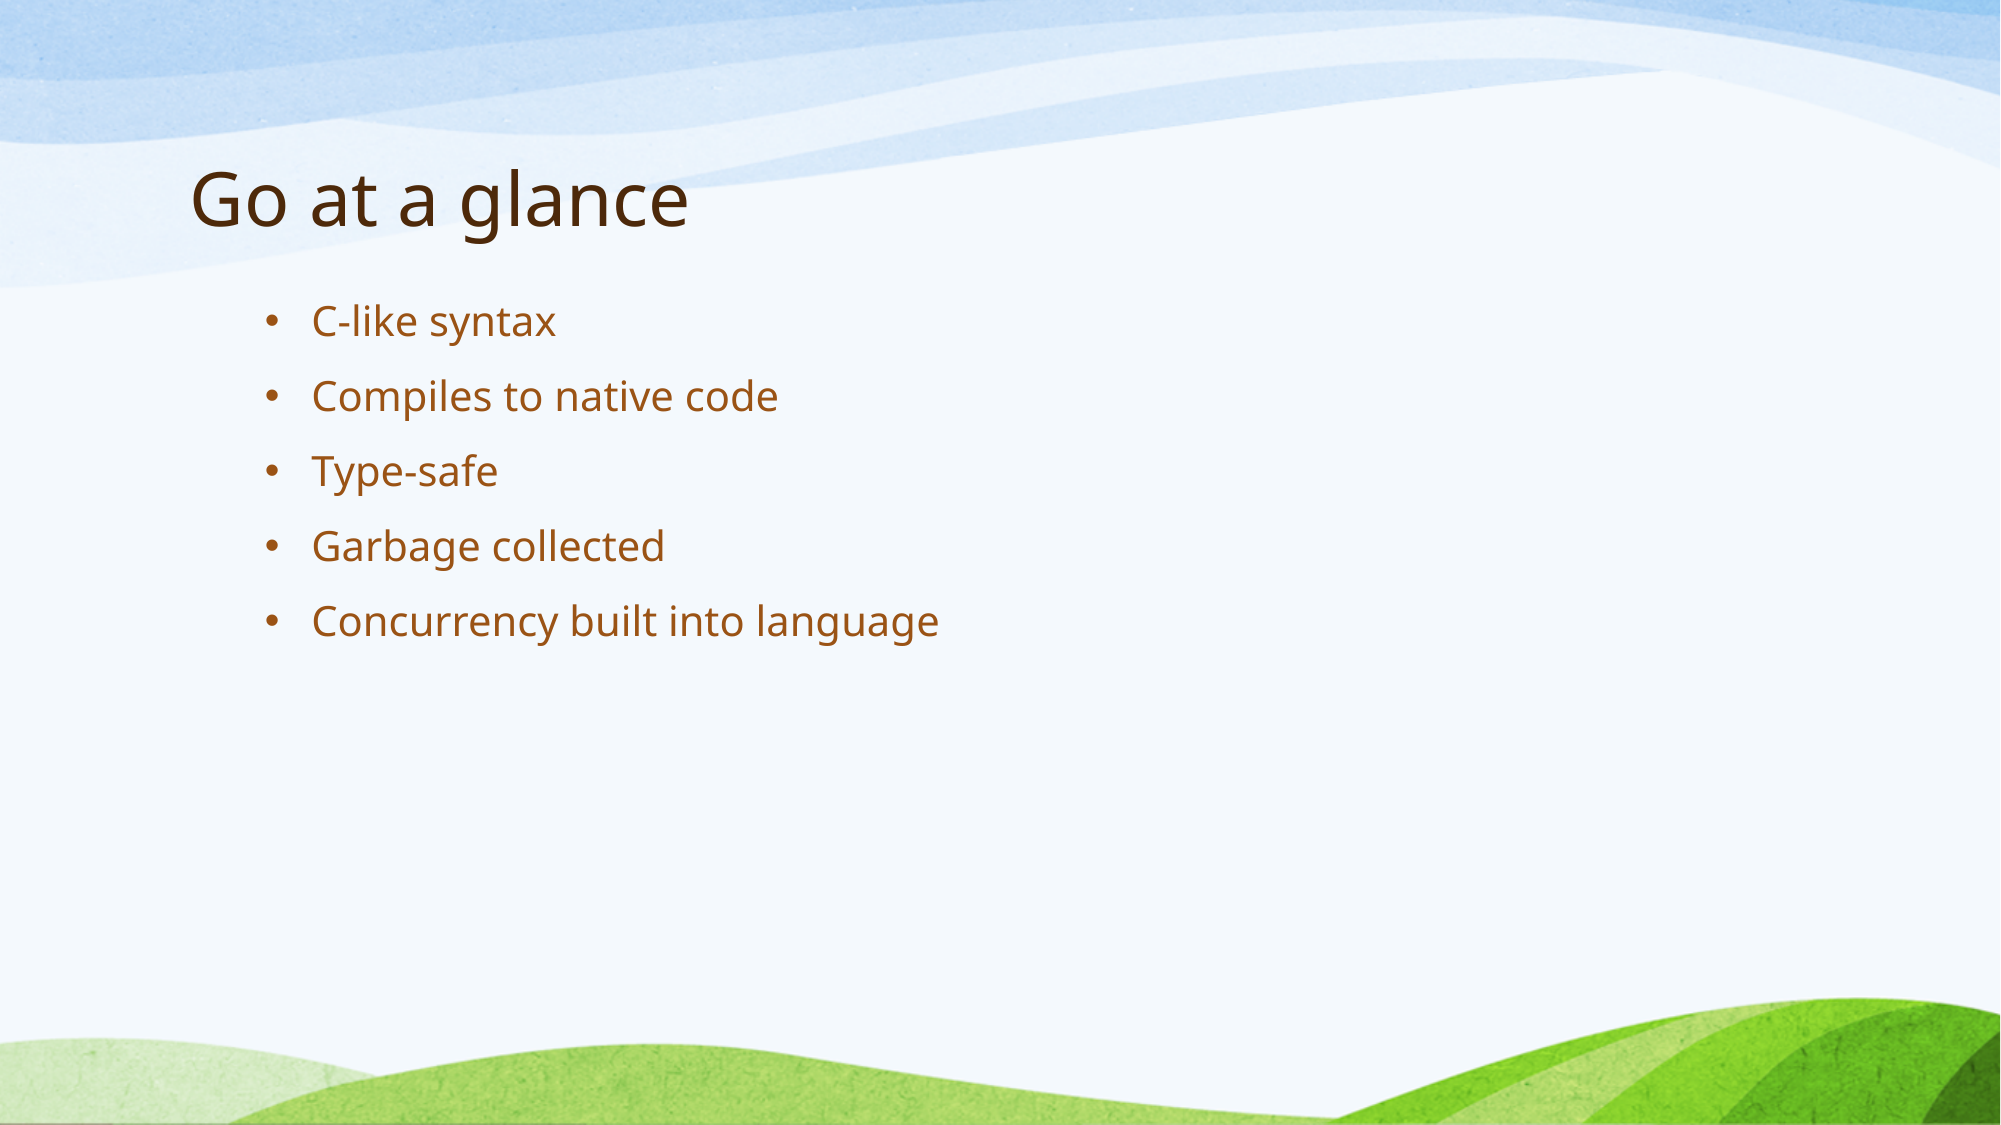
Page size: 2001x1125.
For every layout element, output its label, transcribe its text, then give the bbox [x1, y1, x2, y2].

list C-like syntax Compiles to native code Type-safe Garbage collected Concurrency built into language [174, 287, 1825, 982]
picture [0, 0, 2001, 1125]
title Go at a glance [174, 50, 1825, 250]
